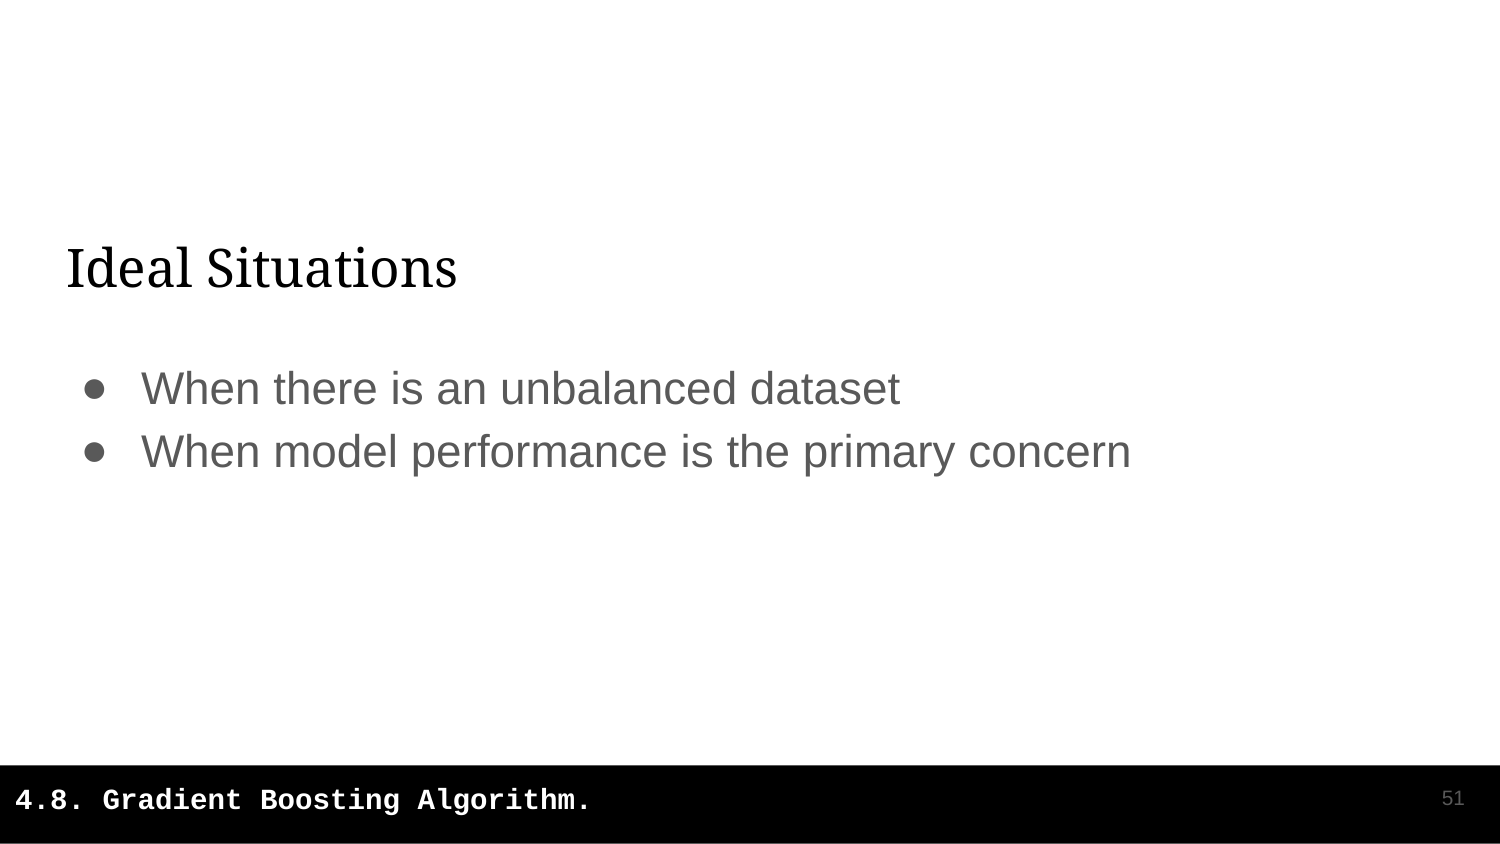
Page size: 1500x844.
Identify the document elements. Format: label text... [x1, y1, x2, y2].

slide_number ‹#› [1389, 764, 1480, 830]
list When there is an unbalanced dataset When model performance is the primary concern [51, 335, 1449, 730]
title Ideal Situations [51, 219, 1449, 314]
text_box 4.8. Gradient Boosting Algorithm. [0, 765, 1500, 844]
